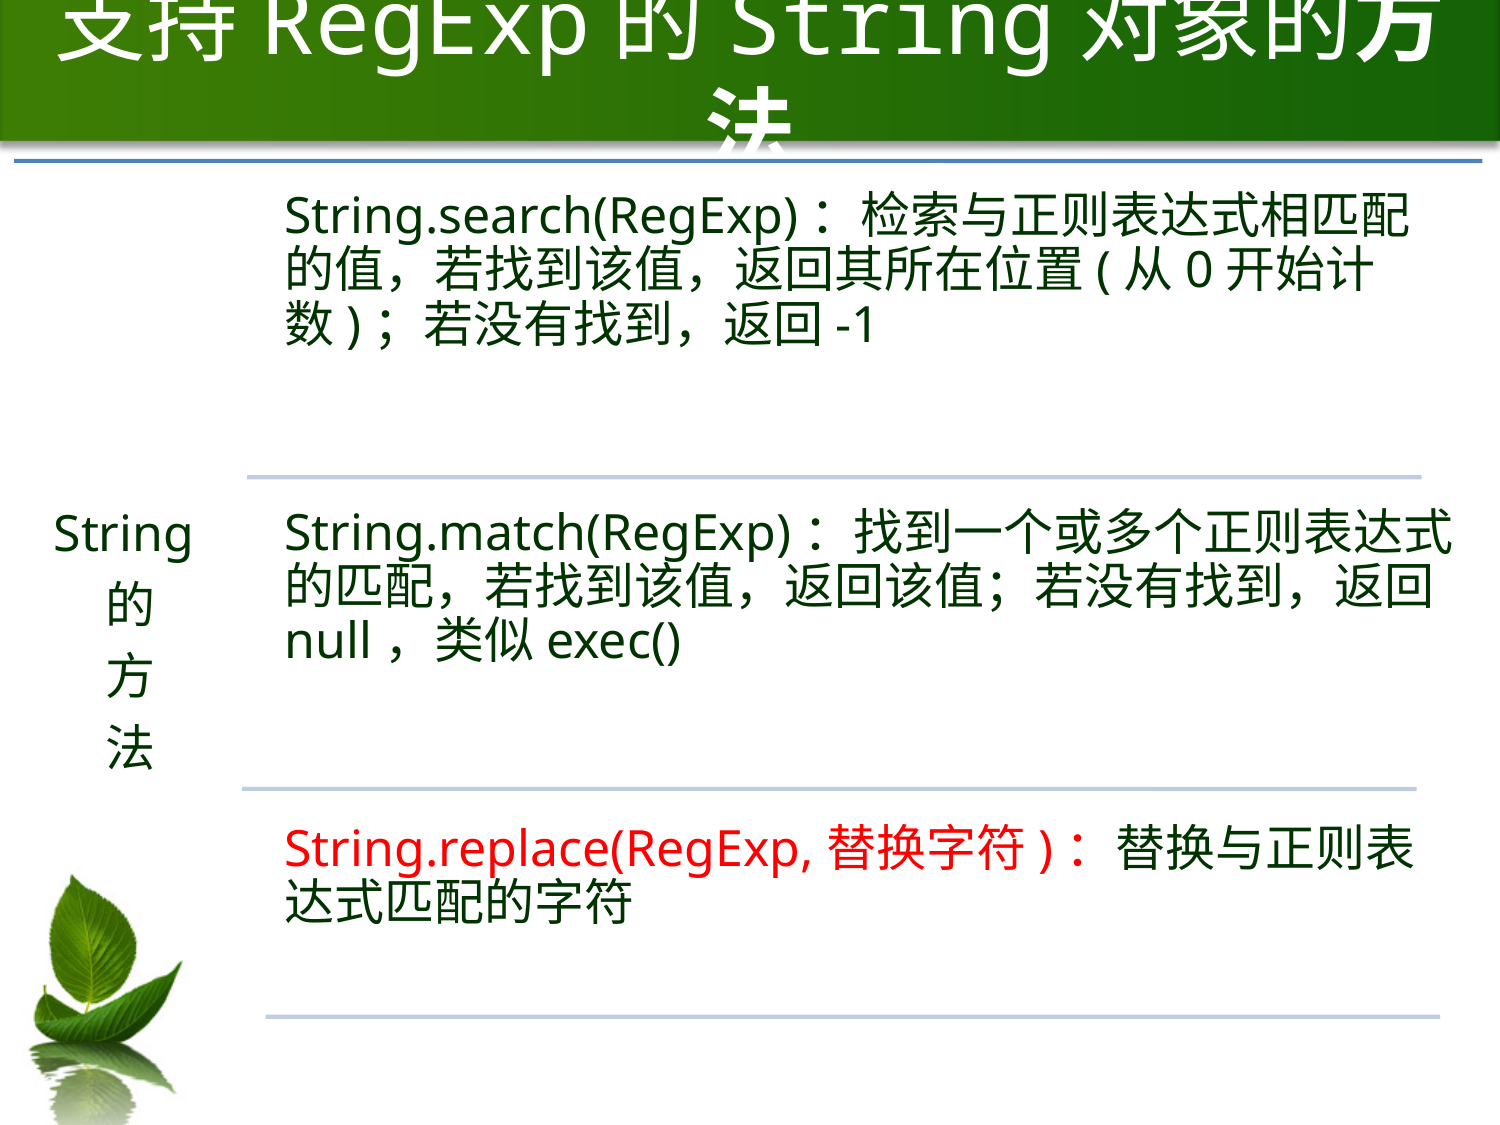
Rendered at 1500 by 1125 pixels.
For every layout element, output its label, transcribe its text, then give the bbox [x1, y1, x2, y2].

title 支持RegExp的String对象的方法 [5, 9, 1495, 138]
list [13, 160, 1483, 1125]
picture [0, 0, 1500, 1125]
